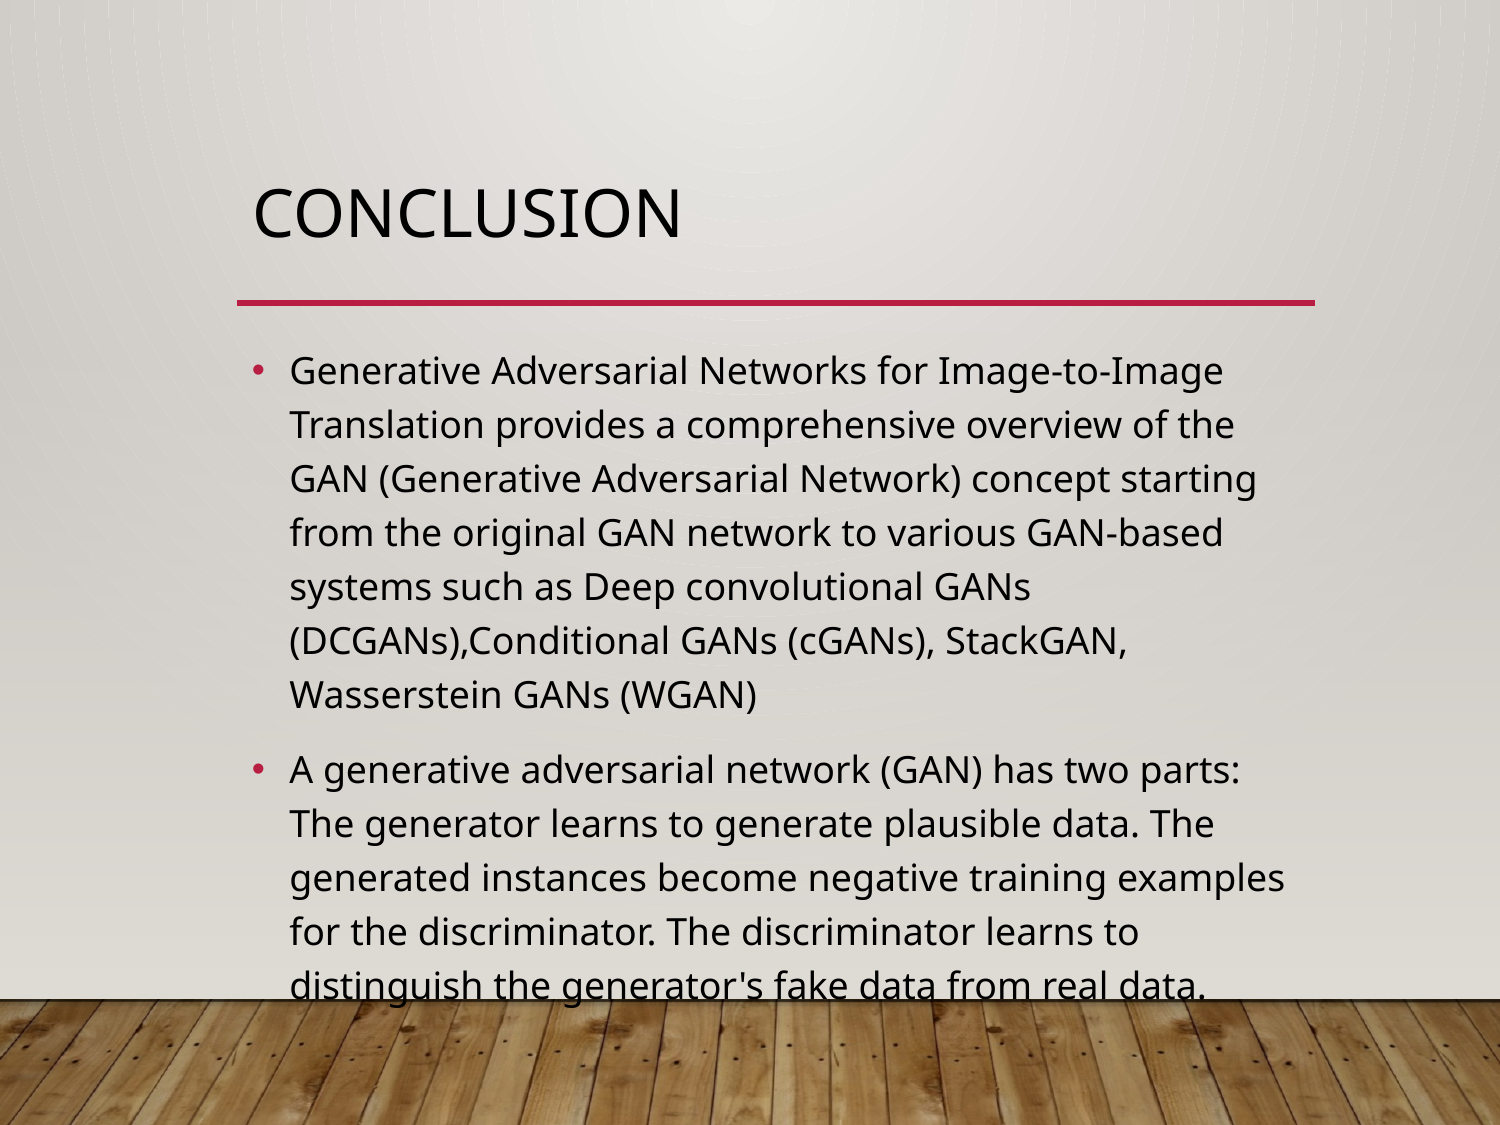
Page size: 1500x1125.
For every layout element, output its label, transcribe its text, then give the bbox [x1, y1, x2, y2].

list Generative Adversarial Networks for Image-to-Image Translation provides a comprehensive overview of the GAN (Generative Adversarial Network) concept starting from the original GAN network to various GAN-based systems such as Deep convolutional GANs (DCGANs),Conditional GANs (cGANs), StackGAN, Wasserstein GANs (WGAN) A generative adversarial network (GAN) has two parts: The generator learns to generate plausible data. The generated instances become negative training examples for the discriminator. The discriminator learns to distinguish the generator's fake data from real data. [236, 330, 1315, 897]
title CONCLUSION [117, 172, 1468, 279]
picture [0, 999, 1500, 1125]
